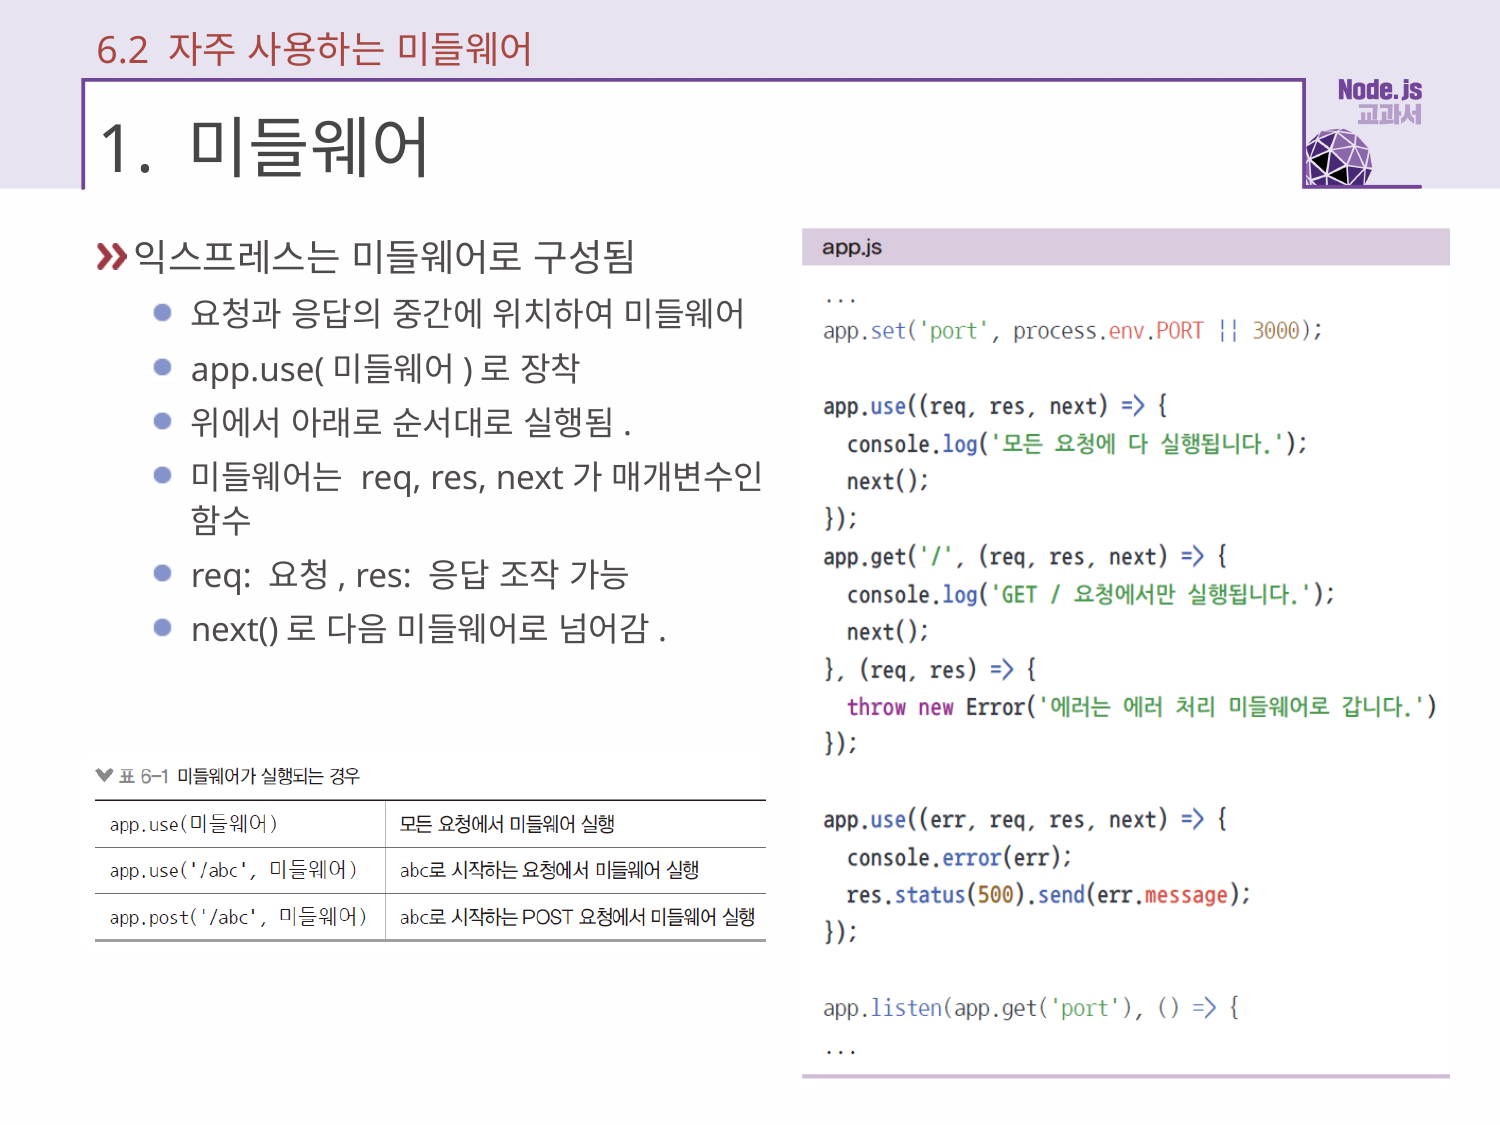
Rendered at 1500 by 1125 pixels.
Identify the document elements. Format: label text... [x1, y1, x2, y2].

title 1. 미들웨어 [82, 61, 1413, 193]
text_box 6.2 자주 사용하는 미들웨어 [81, 14, 807, 62]
list 익스프레스는 미들웨어로 구성됨 요청과 응답의 중간에 위치하여 미들웨어 app.use(미들웨어)로 장착 위에서 아래로 순서대로 실행됨. 미들웨어는 req, res, next가 매개변수인 함수 req: 요청, res: 응답 조작 가능 next()로 다음 미들웨어로 넘어감. [81, 222, 807, 1111]
picture [0, 0, 1500, 1125]
